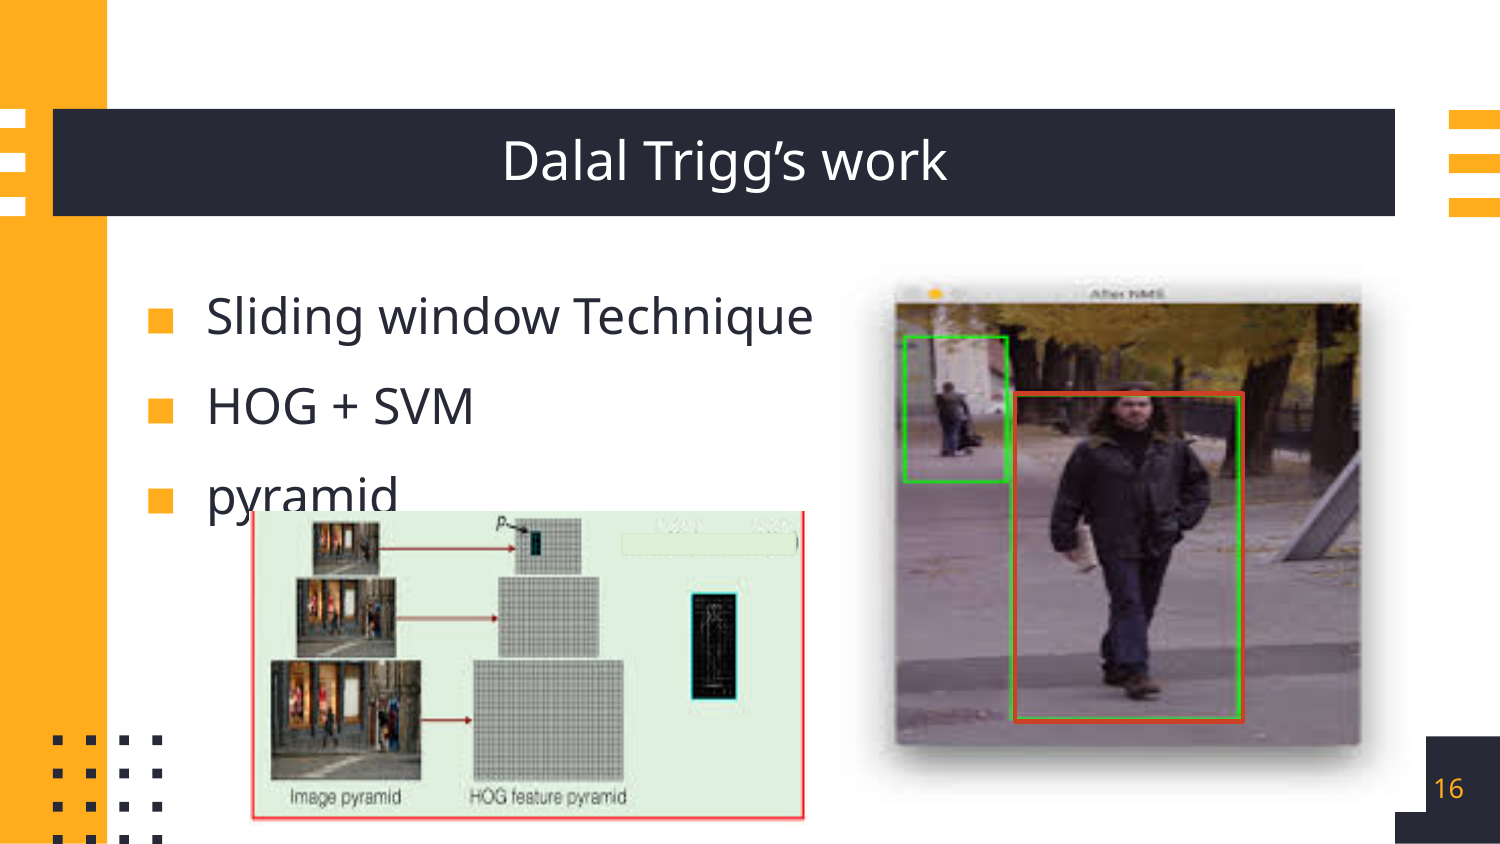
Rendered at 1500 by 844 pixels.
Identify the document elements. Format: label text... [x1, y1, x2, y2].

list Sliding window Technique HOG + SVM pyramid [131, 254, 1500, 817]
picture [248, 511, 807, 826]
title Dalal Trigg’s work [501, 108, 1396, 217]
slide_number ‹#› [1395, 736, 1500, 844]
picture [831, 259, 1427, 812]
